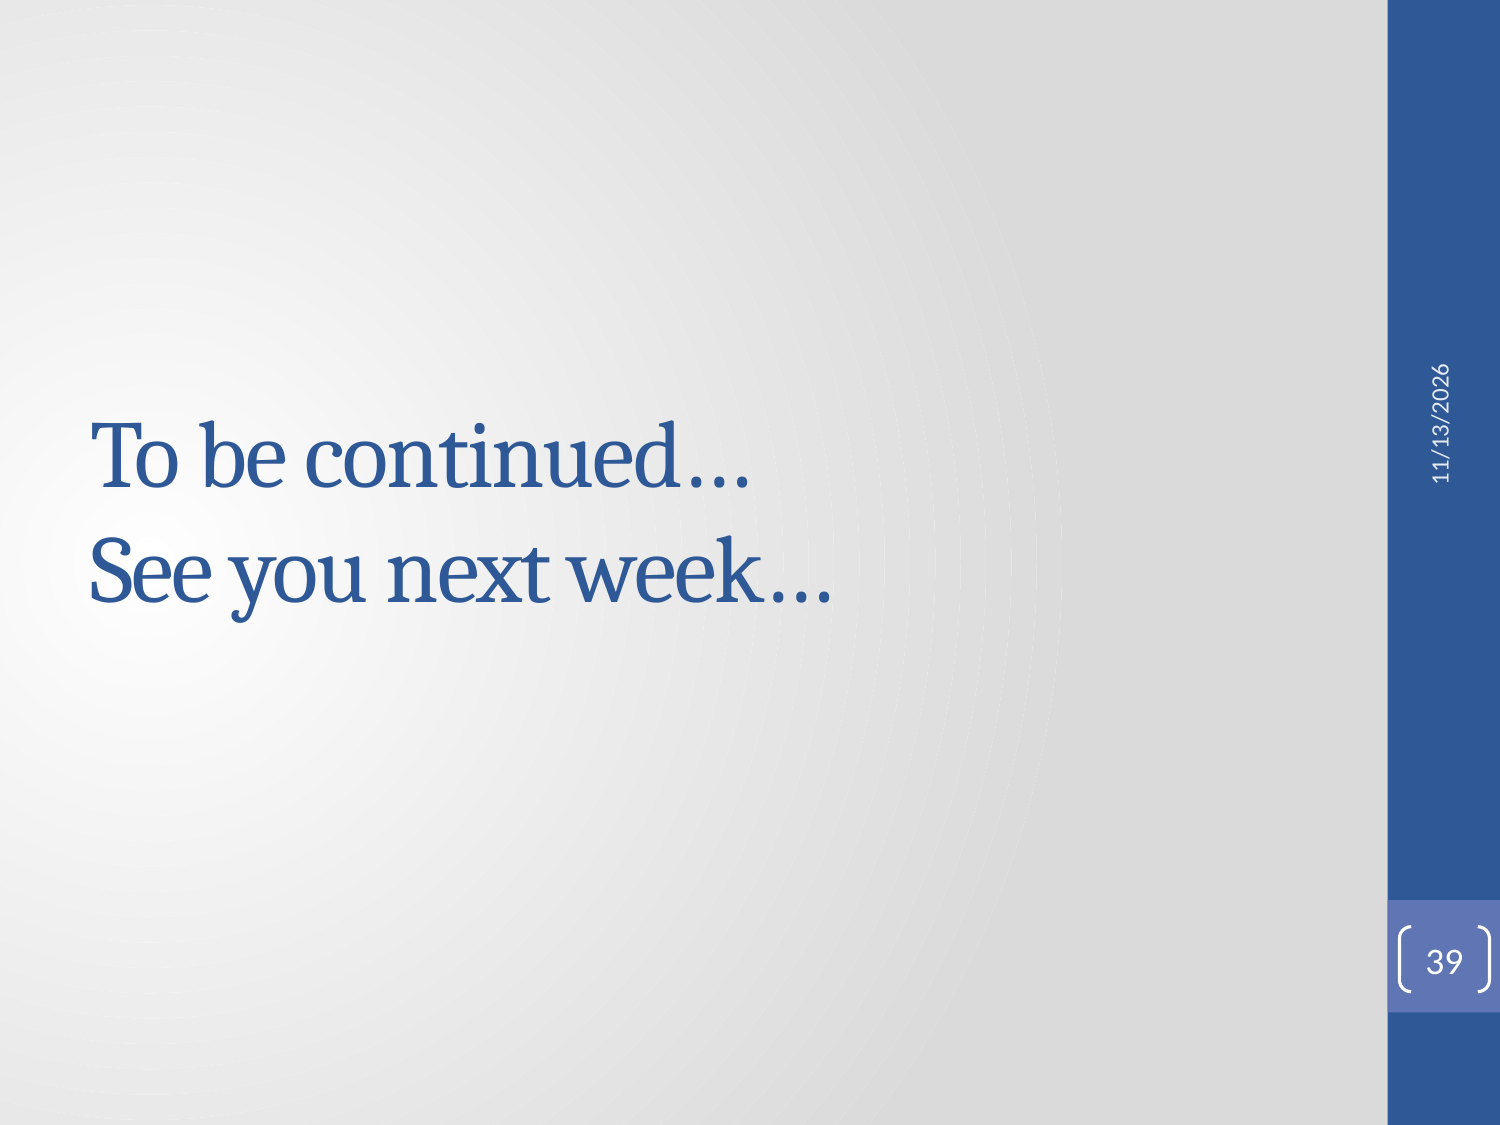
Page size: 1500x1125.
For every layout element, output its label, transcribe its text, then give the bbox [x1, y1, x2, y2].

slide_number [1408, 100, 1469, 501]
title To be continued… See you next week… [75, 412, 1325, 600]
slide_number 39 [1397, 925, 1492, 994]
